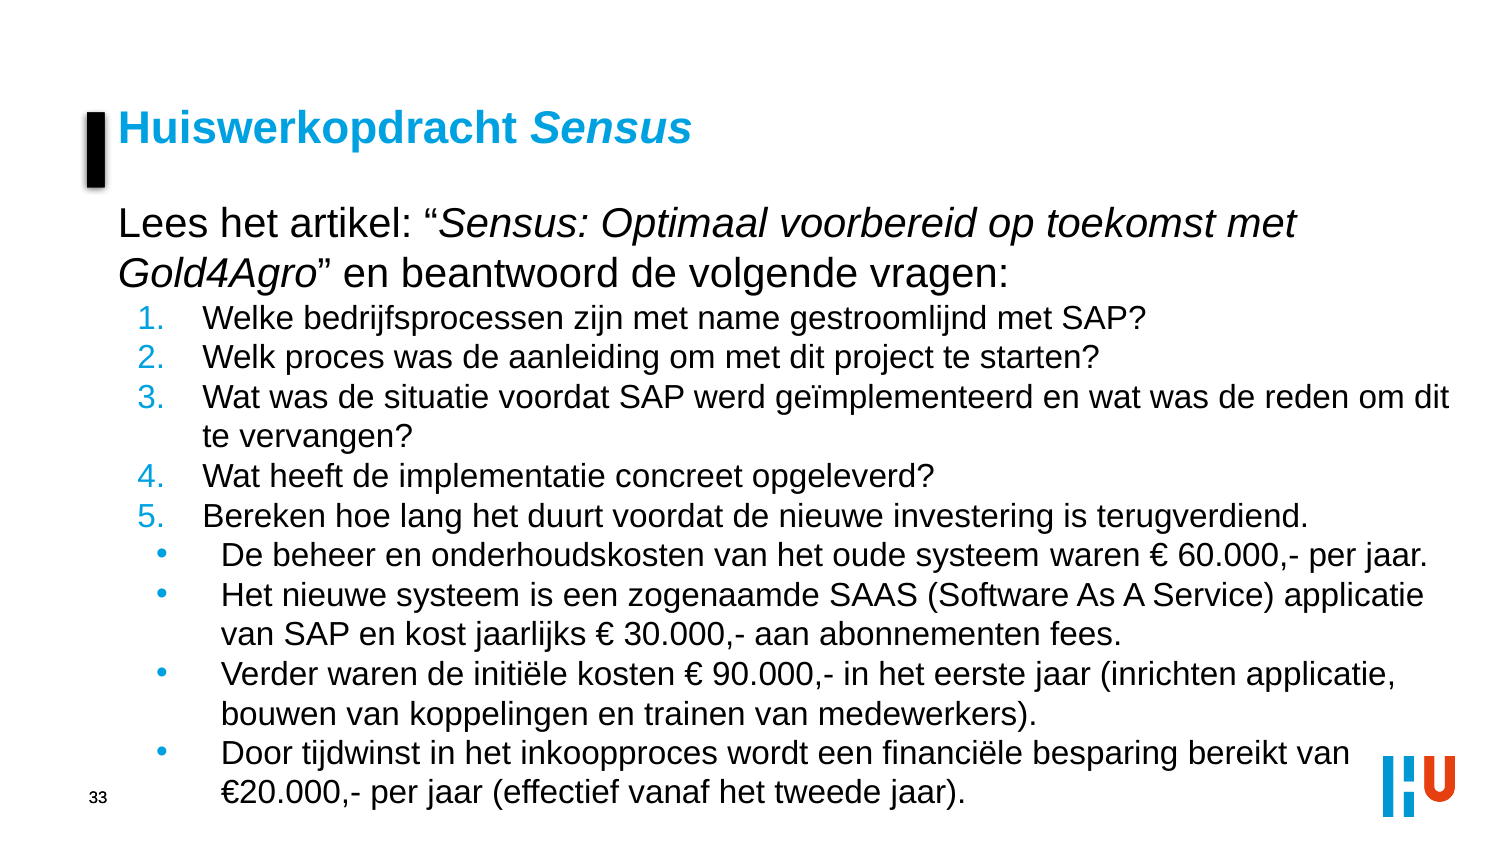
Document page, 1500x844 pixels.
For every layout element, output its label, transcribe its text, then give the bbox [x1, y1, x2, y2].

list Huiswerkopdracht Sensus [117, 102, 1357, 178]
picture [1394, 756, 1455, 817]
list Lees het artikel: “Sensus: Optimaal voorbereid op toekomst met Gold4Agro” en beantwoord de volgende vragen: Welke bedrijfsprocessen zijn met name gestroomlijnd met SAP? Welk proces was de aanleiding om met dit project te starten? Wat was de situatie voordat SAP werd geïmplementeerd en wat was de reden om dit te vervangen? Wat heeft de implementatie concreet opgeleverd? Bereken hoe lang het duurt voordat de nieuwe investering is terugverdiend. De beheer en onderhoudskosten van het oude systeem waren € 60.000,- per jaar. Het nieuwe systeem is een zogenaamde SAAS (Software As A Service) applicatie van SAP en kost jaarlijks € 30.000,- aan abonnementen fees. Verder waren de initiële kosten € 90.000,- in het eerste jaar (inrichten applicatie, bouwen van koppelingen en trainen van medewerkers). Door tijdwinst in het inkoopproces wordt een financiële besparing bereikt van €20.000,- per jaar (effectief vanaf het tweede jaar). [117, 196, 1457, 737]
